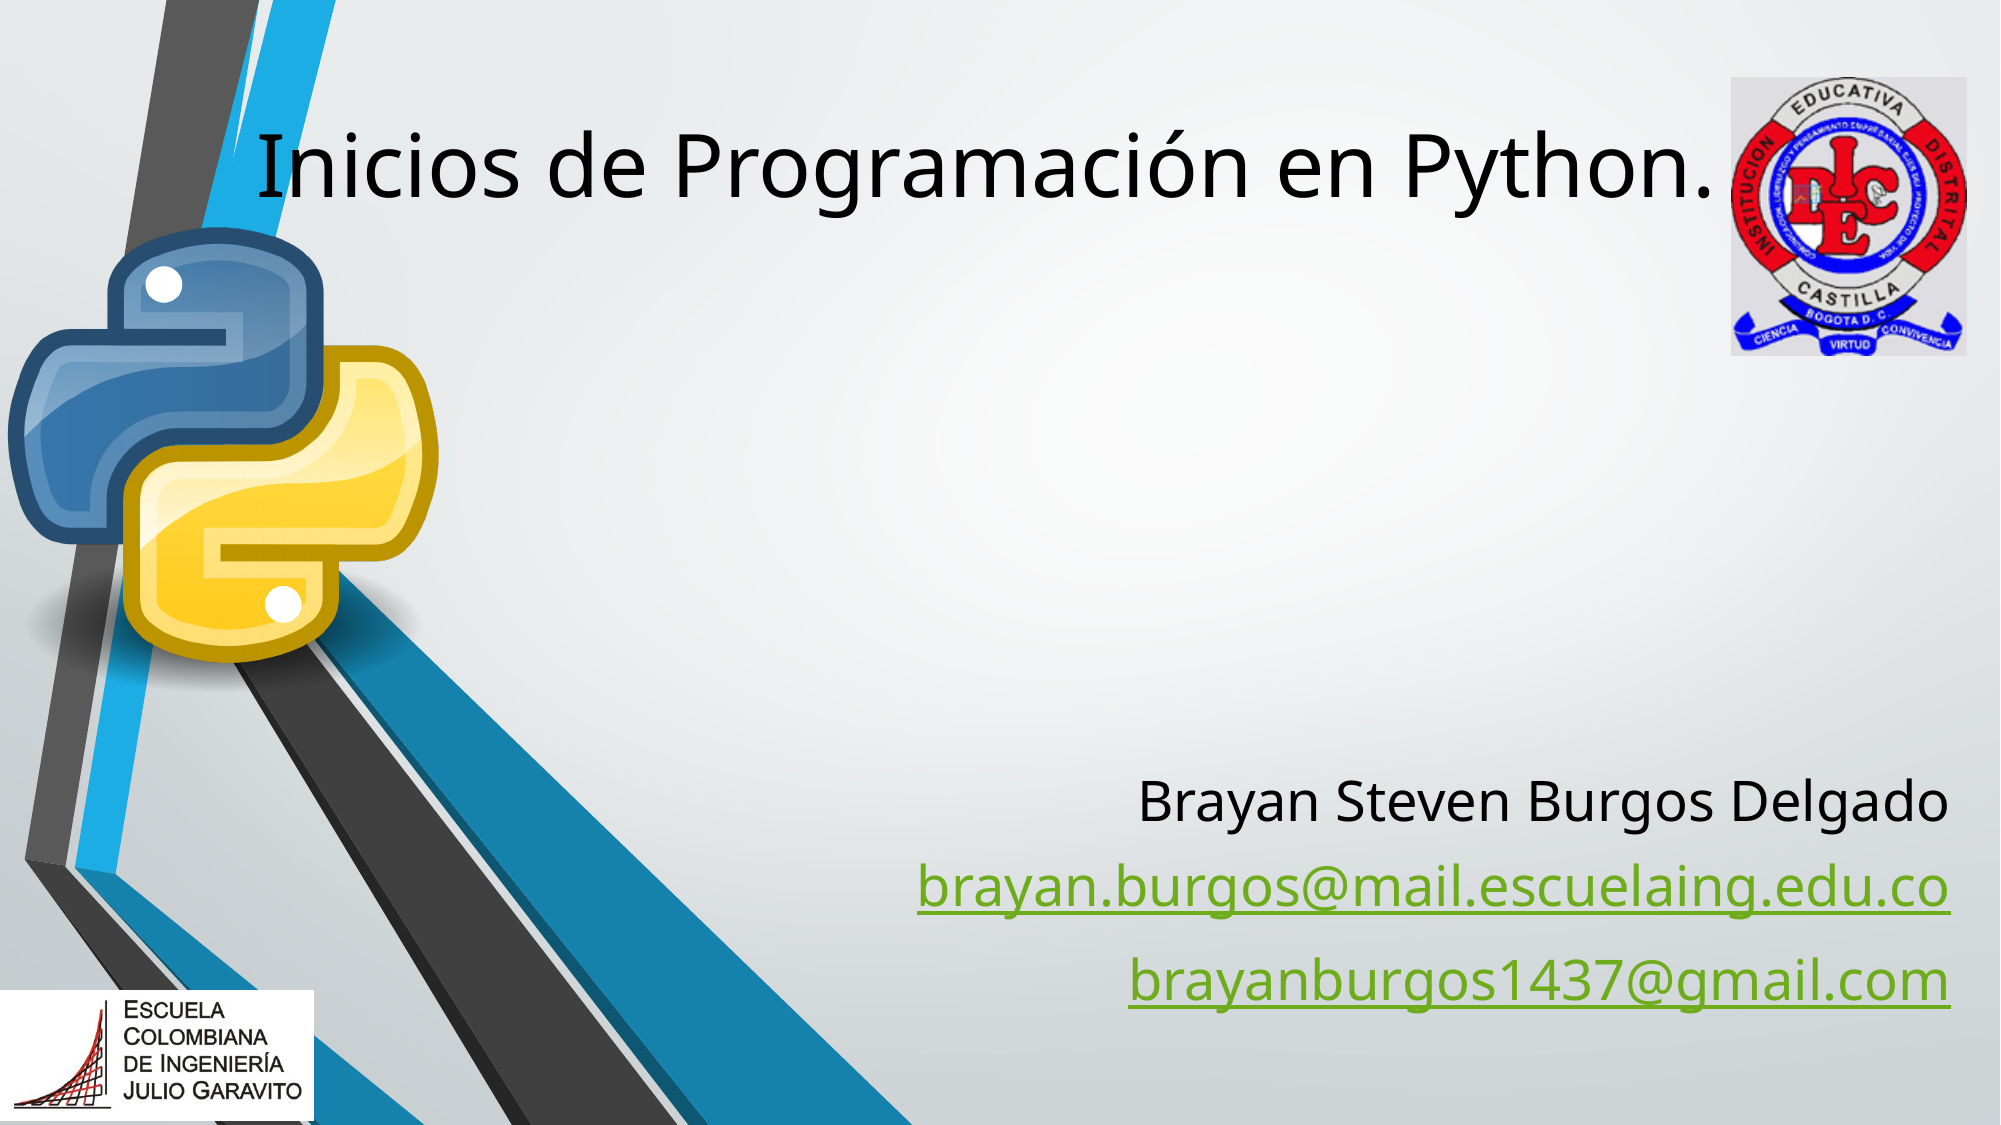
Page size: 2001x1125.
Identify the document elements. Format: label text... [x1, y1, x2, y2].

picture [1731, 76, 1967, 356]
picture [0, 216, 467, 704]
title Inicios de Programación en Python. [239, 0, 1732, 223]
picture [0, 990, 314, 1121]
subtitle Brayan Steven Burgos Delgado brayan.burgos@mail.escuelaing.edu.co brayanburgos1437@gmail.com [466, 757, 1967, 1030]
